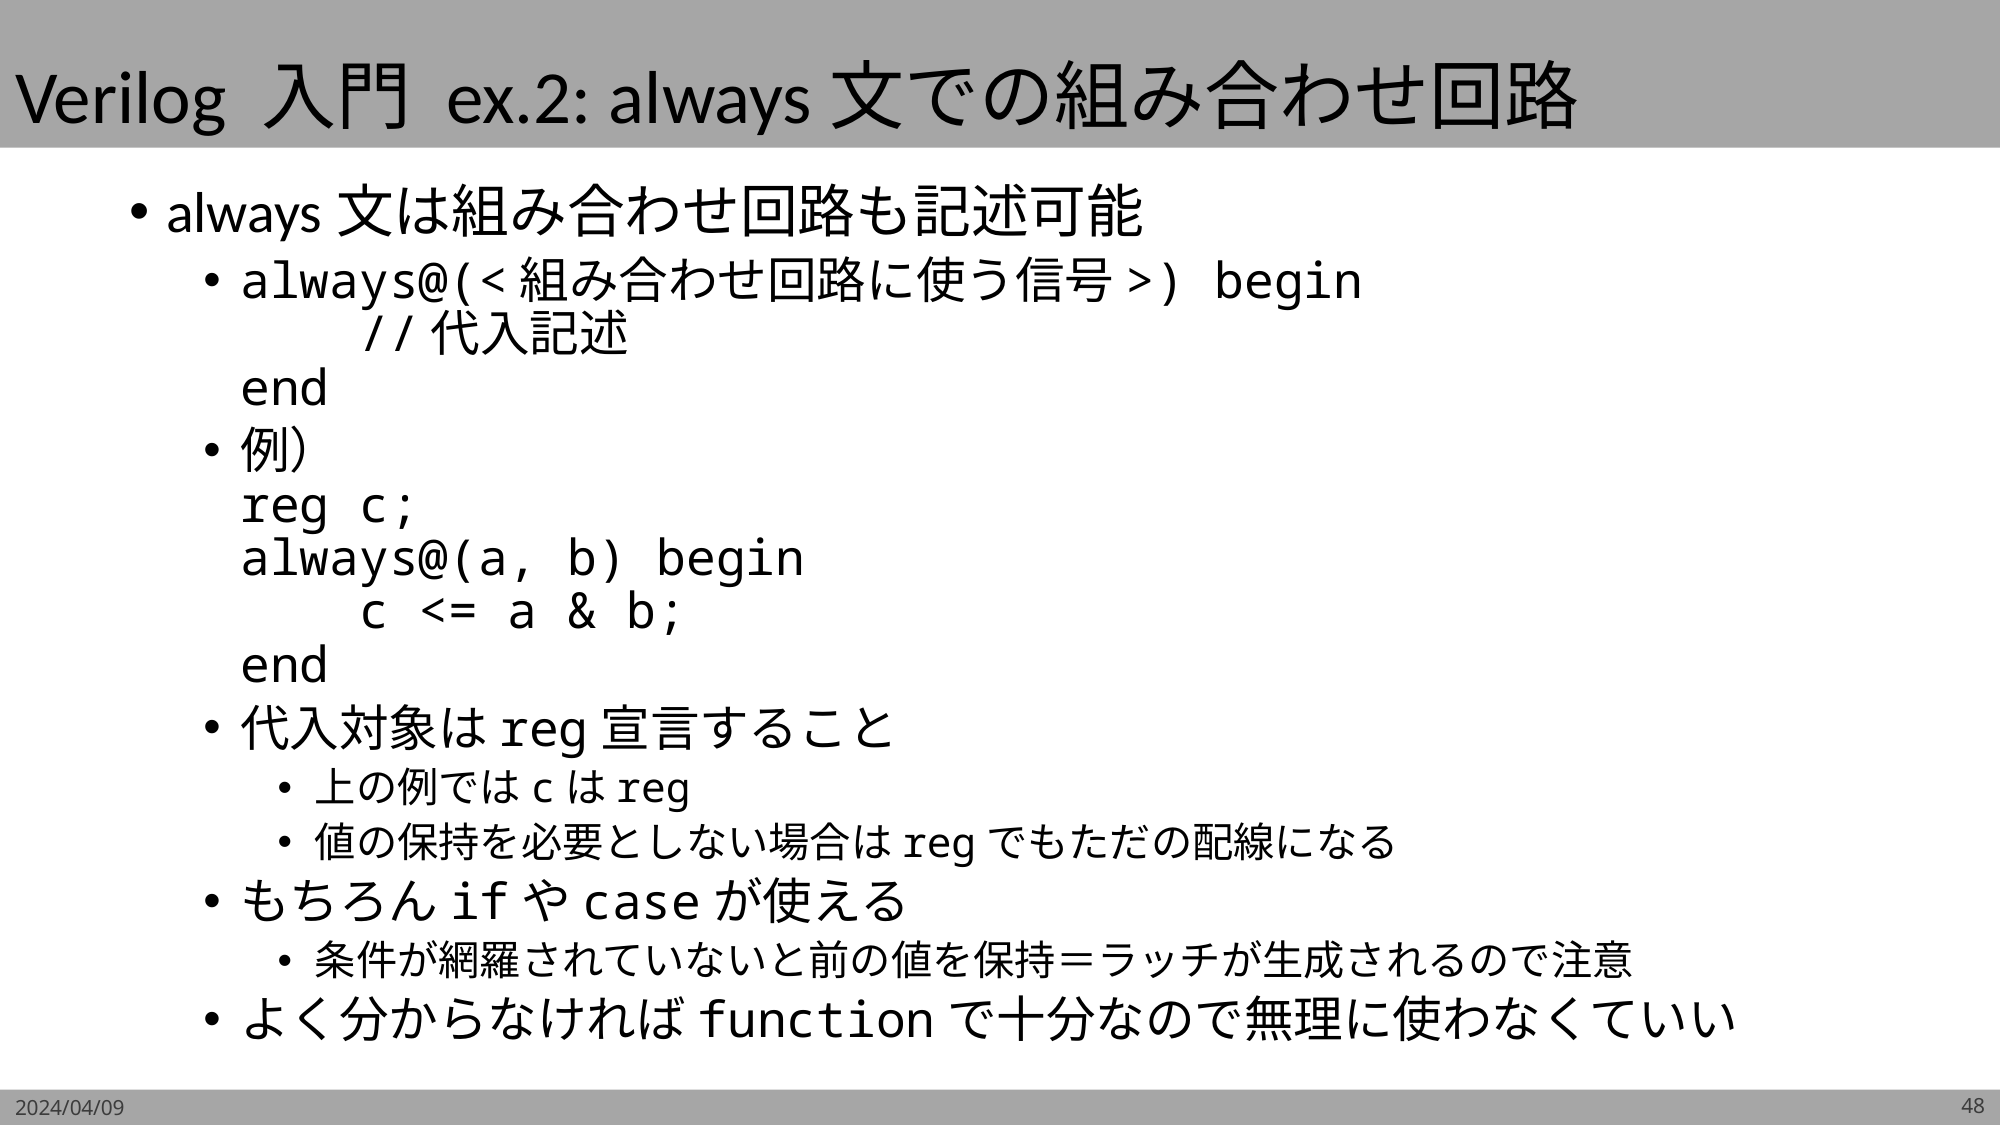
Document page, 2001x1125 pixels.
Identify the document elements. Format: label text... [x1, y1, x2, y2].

list always文は組み合わせ回路も記述可能 always@(<組み合わせ回路に使う信号>) begin //代入記述 end 例） reg c; always@(a, b) begin c <= a & b; end 代入対象はreg宣言すること 上の例ではcはreg 値の保持を必要としない場合はregでもただの配線になる もちろんifやcaseが使える 条件が網羅されていないと前の値を保持＝ラッチが生成されるので注意 よく分からなければfunctionで十分なので無理に使わなくていい [114, 175, 1886, 1062]
title Verilog 入門 ex.2: always文での組み合わせ回路 [0, 0, 2000, 148]
slide_number 48 [1763, 1089, 2000, 1125]
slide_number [0, 1089, 237, 1125]
